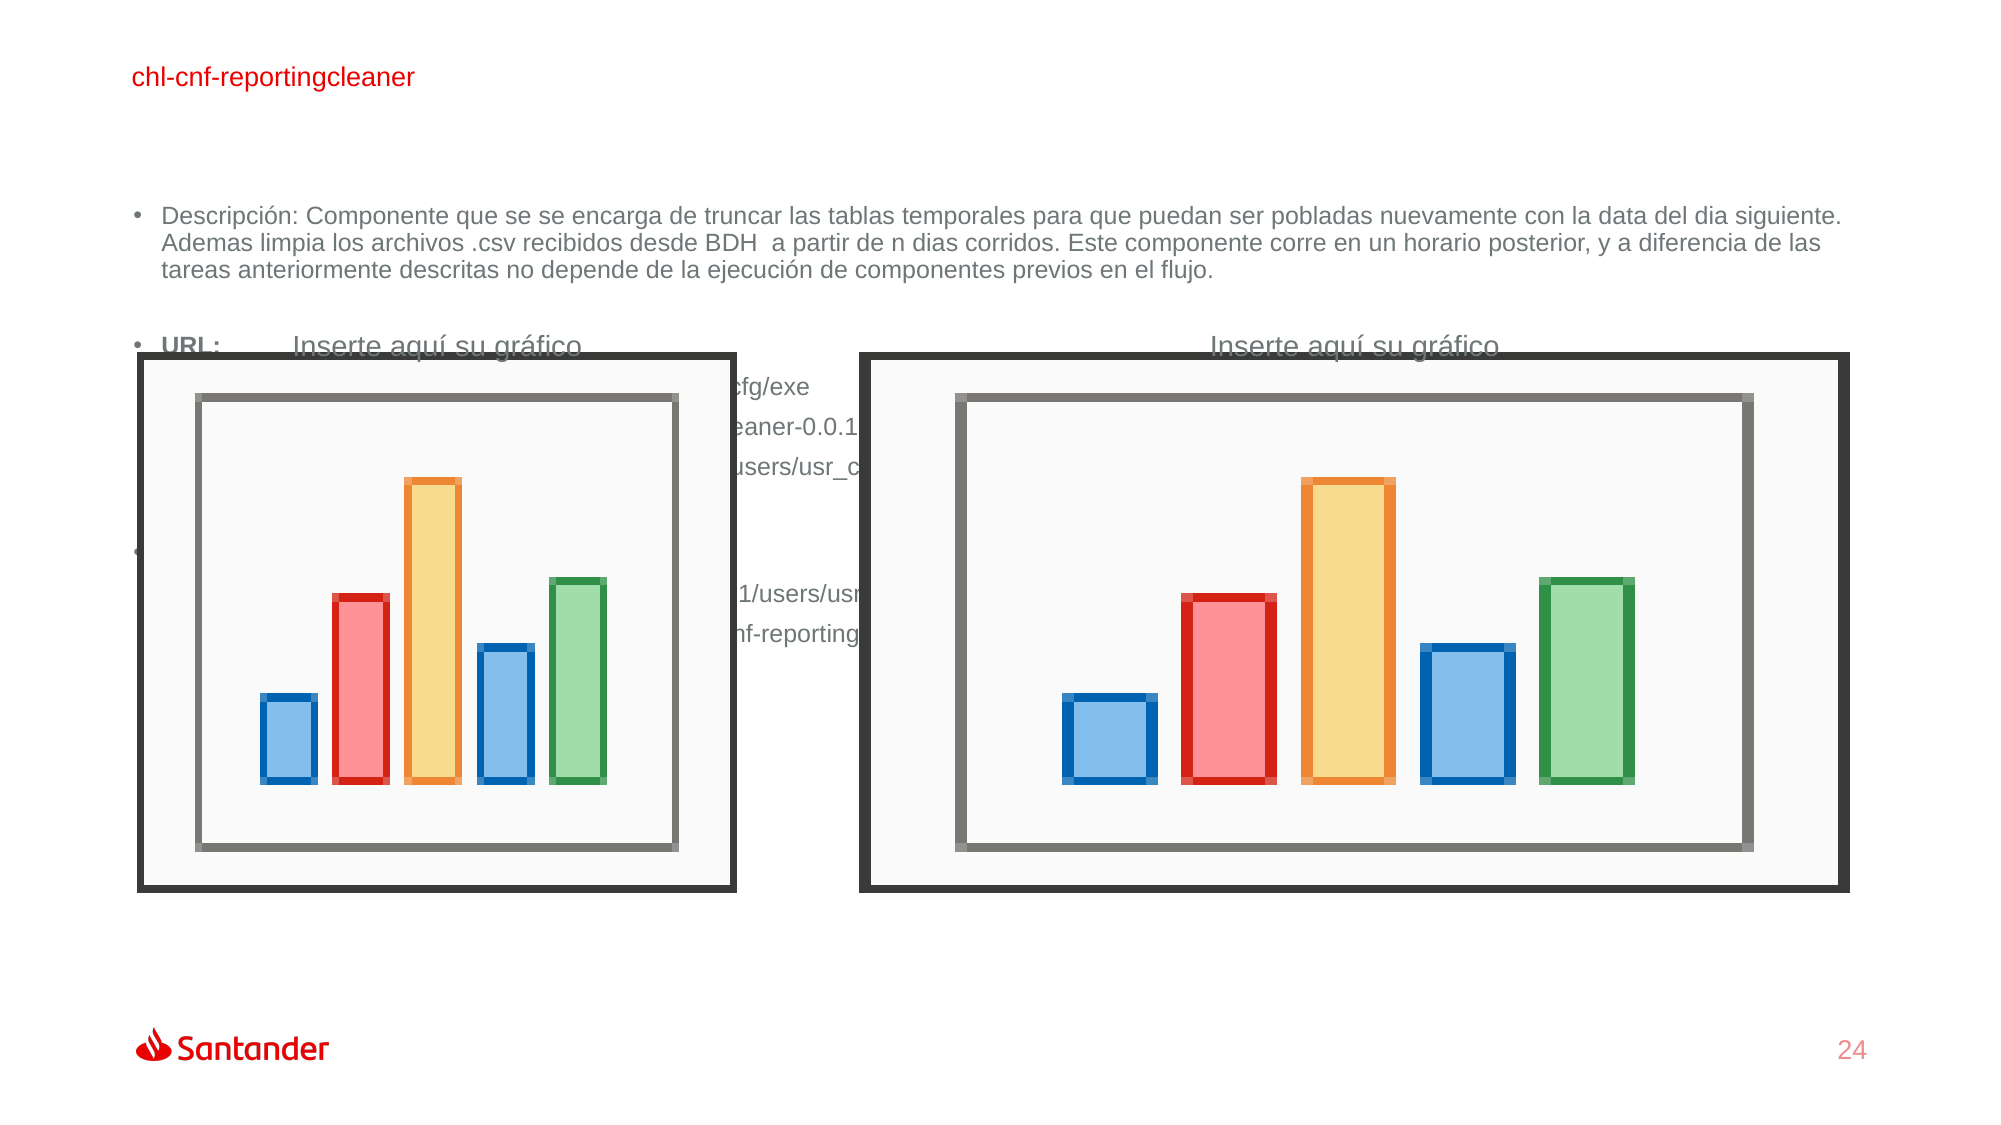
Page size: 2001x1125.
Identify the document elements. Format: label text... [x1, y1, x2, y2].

list Descripción: Componente que se se encarga de truncar las tablas temporales para que puedan ser pobladas nuevamente con la data del dia siguiente. Ademas limpia los archivos .csv recibidos desde BDH a partir de n dias corridos. Este componente corre en un horario posterior, y a diferencia de las tareas anteriormente descritas no depende de la ejecución de componentes previos en el flujo. URL: Directorio JAR ejecutable: /u01/users/usr_cfg/exe Nombre JAR ejecutable: chl-cnf-reportingcleaner-0.0.1-SNAPSHOT.jar Directorio de destino Ficheros BDH: /u01/users/usr_cfg/log/chl-cnf-reportingcleaner.log Logs: Directorio logs técnicos de ejecutable: /u01/users/usr_cfg/log Nombre logs técnicos de ejecutable: chl-cnf-reportingcleaner.log [118, 195, 1884, 717]
slide_number 24 [1432, 1018, 1883, 1079]
picture [136, 1027, 329, 1061]
list chl-cnf-reportingcleaner [116, 55, 1882, 106]
